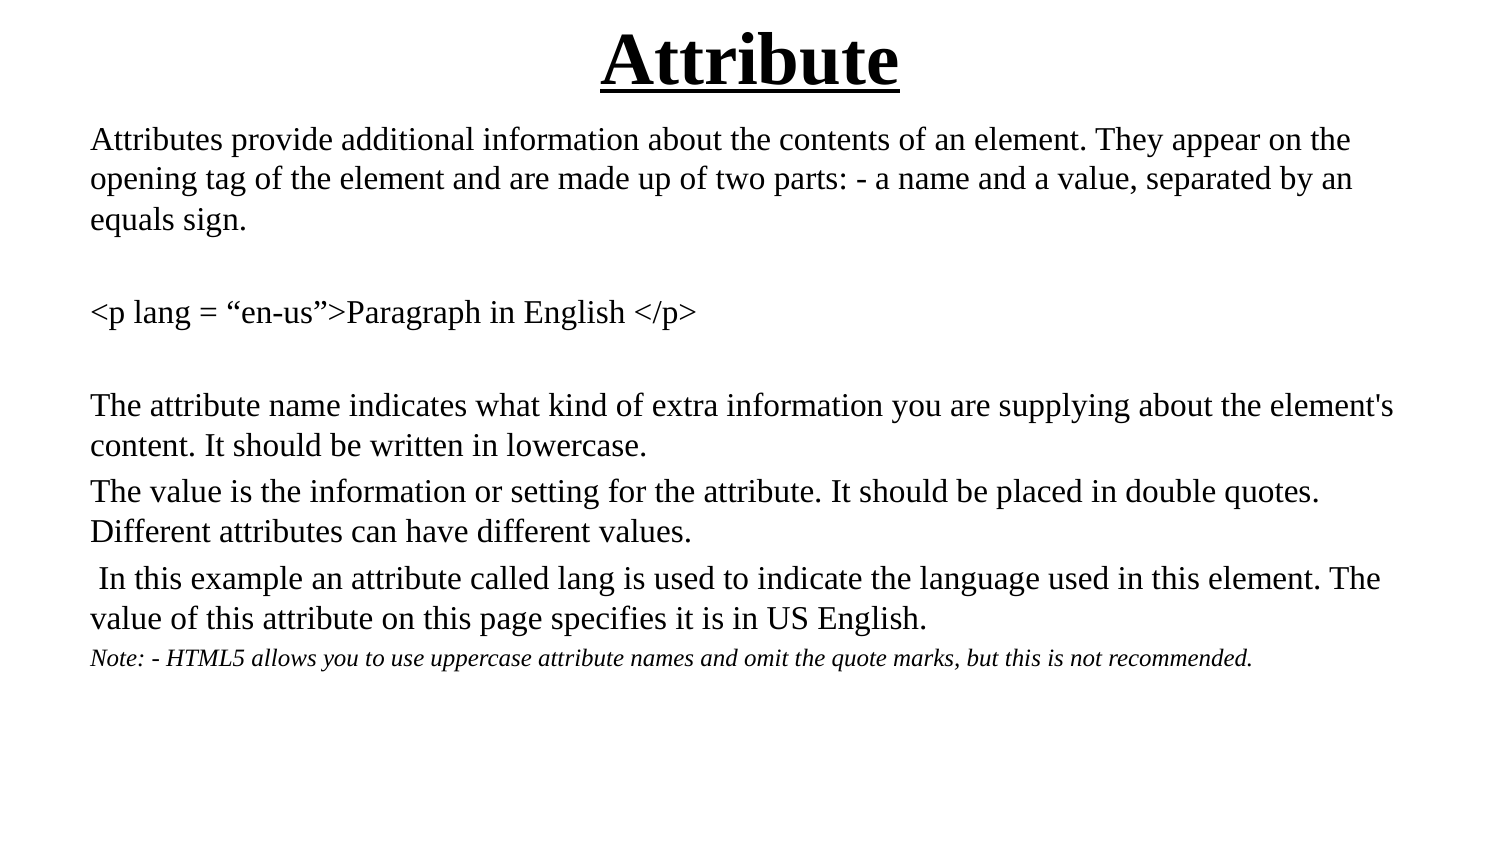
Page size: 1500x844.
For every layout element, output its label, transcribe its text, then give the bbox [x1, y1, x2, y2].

title Attribute [75, 0, 1425, 109]
list Attributes provide additional information about the contents of an element. They appear on the opening tag of the element and are made up of two parts: - a name and a value, separated by an equals sign. <p lang = “en-us”>Paragraph in English </p> The attribute name indicates what kind of extra information you are supplying about the element's content. It should be written in lowercase. The value is the information or setting for the attribute. It should be placed in double quotes. Different attributes can have different values. In this example an attribute called lang is used to indicate the language used in this element. The value of this attribute on this page specifies it is in US English. Note: - HTML5 allows you to use uppercase attribute names and omit the quote marks, but this is not recommended. [75, 109, 1425, 772]
